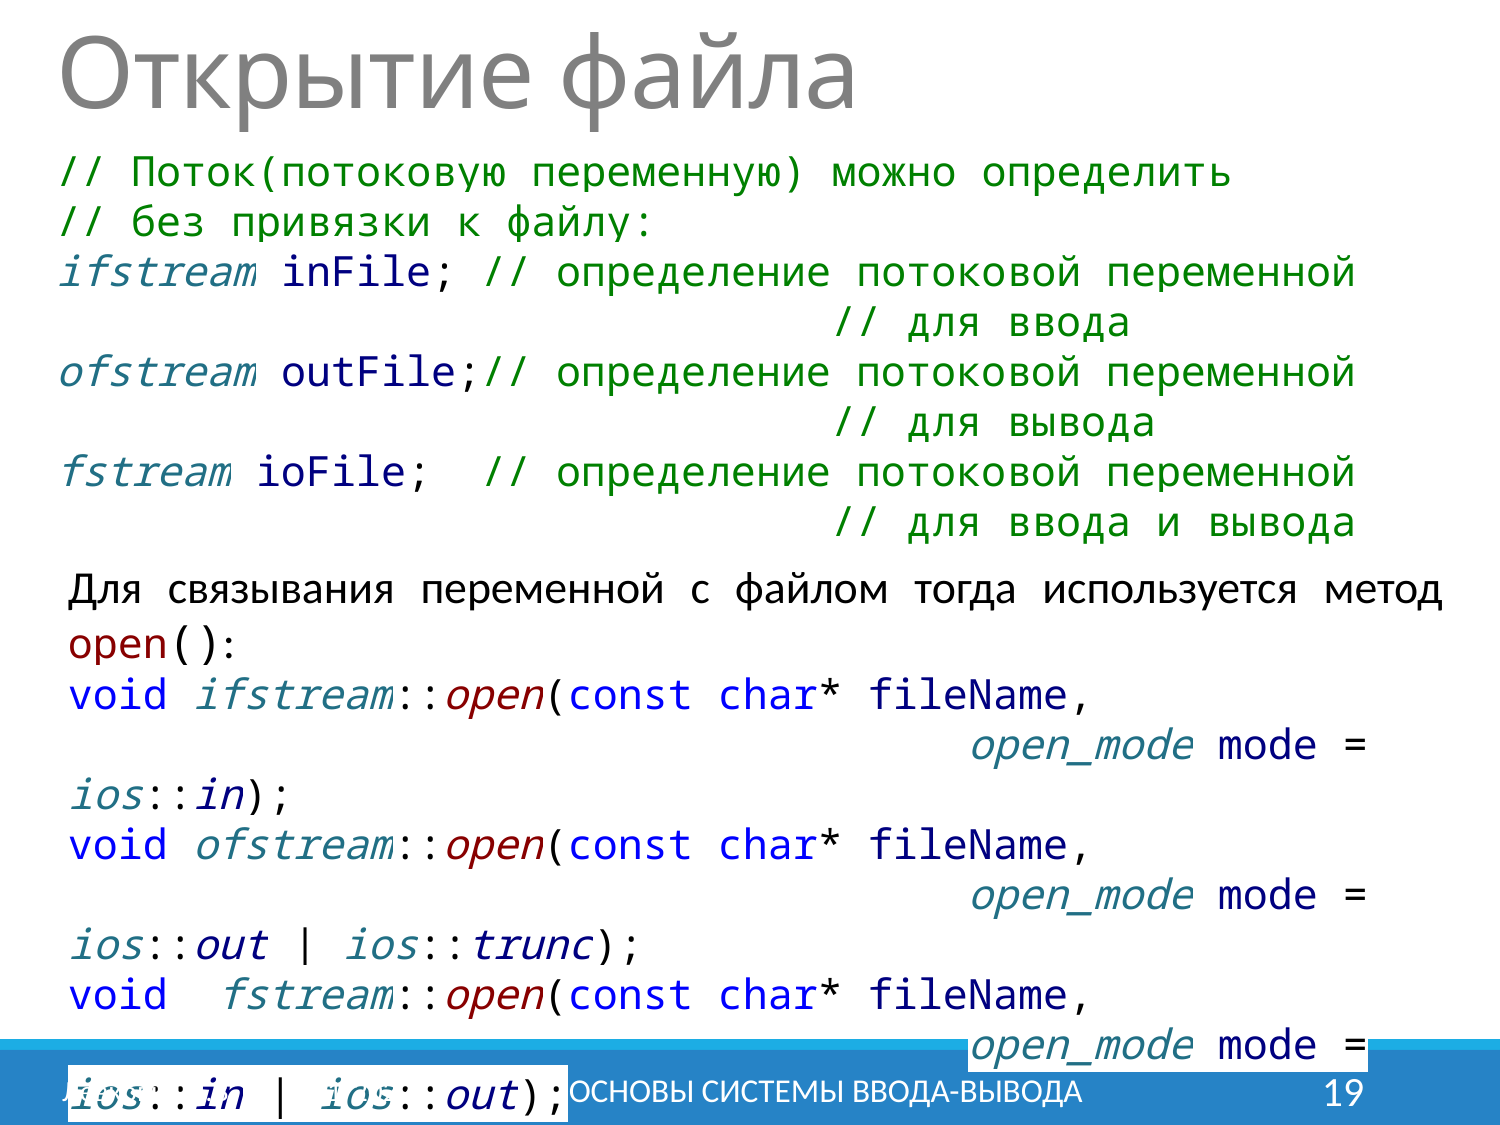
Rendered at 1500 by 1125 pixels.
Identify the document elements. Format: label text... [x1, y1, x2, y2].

footer ОСНОВЫ СИСТЕМЫ ВВОДА-ВЫВОДА [453, 1059, 1199, 1120]
slide_number 19 [1218, 1059, 1380, 1120]
title Открытие файла [41, 19, 895, 137]
slide_number Левкович Н.В. 2021/2022 [47, 1059, 440, 1120]
text_box Для связывания переменной с файлом тогда используется метод open(): void ifstream::open(const char* fileName, open_mode mode = ios::in); void ofstream::open(const char* fileName, open_mode mode = ios::out | ios::trunc); void fstream::open(const char* fileName, open_mode mode = ios::in | ios::out); [53, 550, 1459, 1125]
text_box // Поток(потоковую переменную) можно определить // без привязки к файлу: ifstream inFile; // определение потоковой переменной // для ввода ofstream outFile;// определение потоковой переменной // для вывода fstream ioFile; // определение потоковой переменной // для ввода и вывода [41, 137, 1483, 553]
